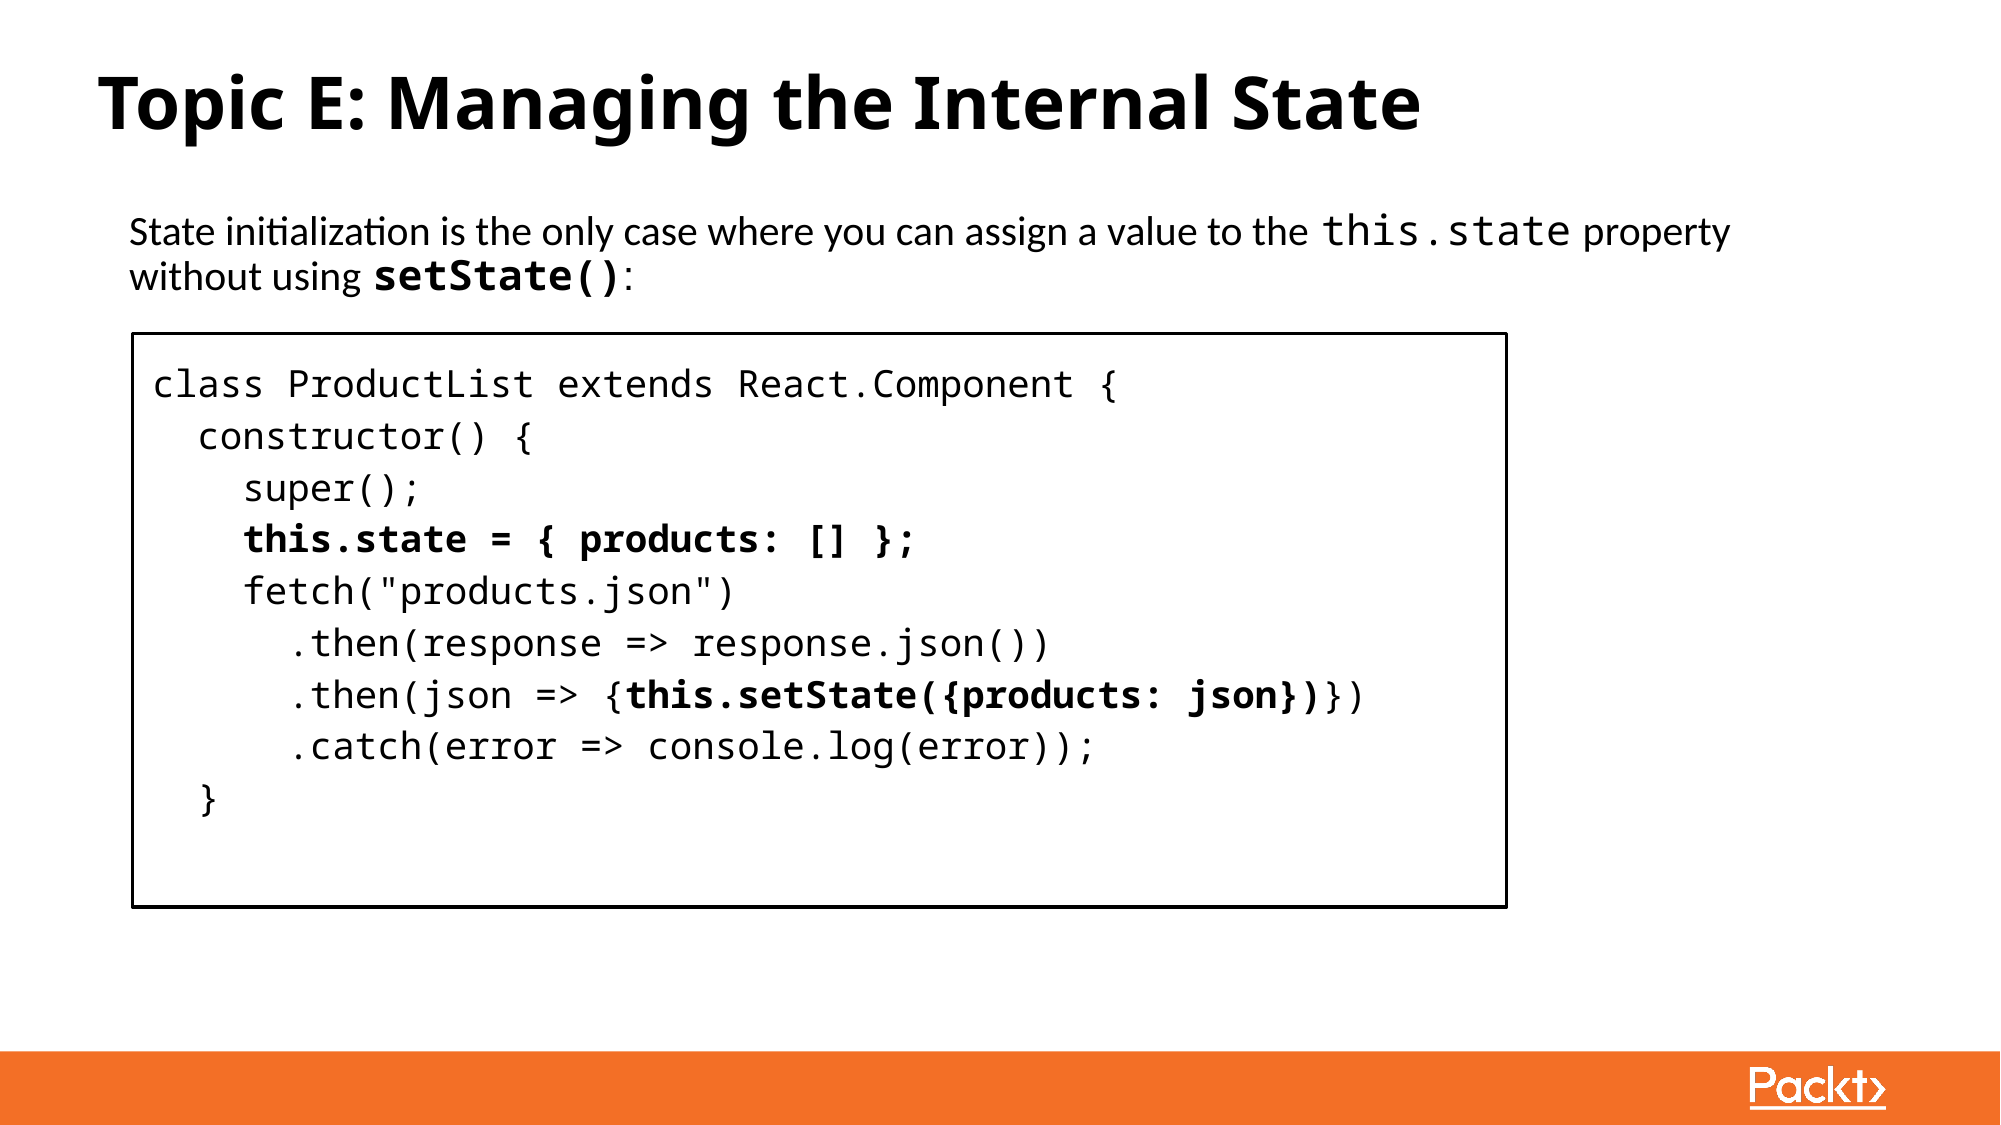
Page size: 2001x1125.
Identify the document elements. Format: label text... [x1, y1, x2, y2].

picture [1729, 1045, 1906, 1125]
text_box class ProductList extends React.Component { constructor() { super(); this.state = { products: [] }; fetch("products.json") .then(response => response.json()) .then(json => {this.setState({products: json})}) .catch(error => console.log(error)); } [130, 331, 1509, 909]
text_box Topic E: Managing the Internal State [83, 0, 1808, 215]
text_box State initialization is the only case where you can assign a value to the this.state property without using setState(): [114, 202, 1840, 281]
